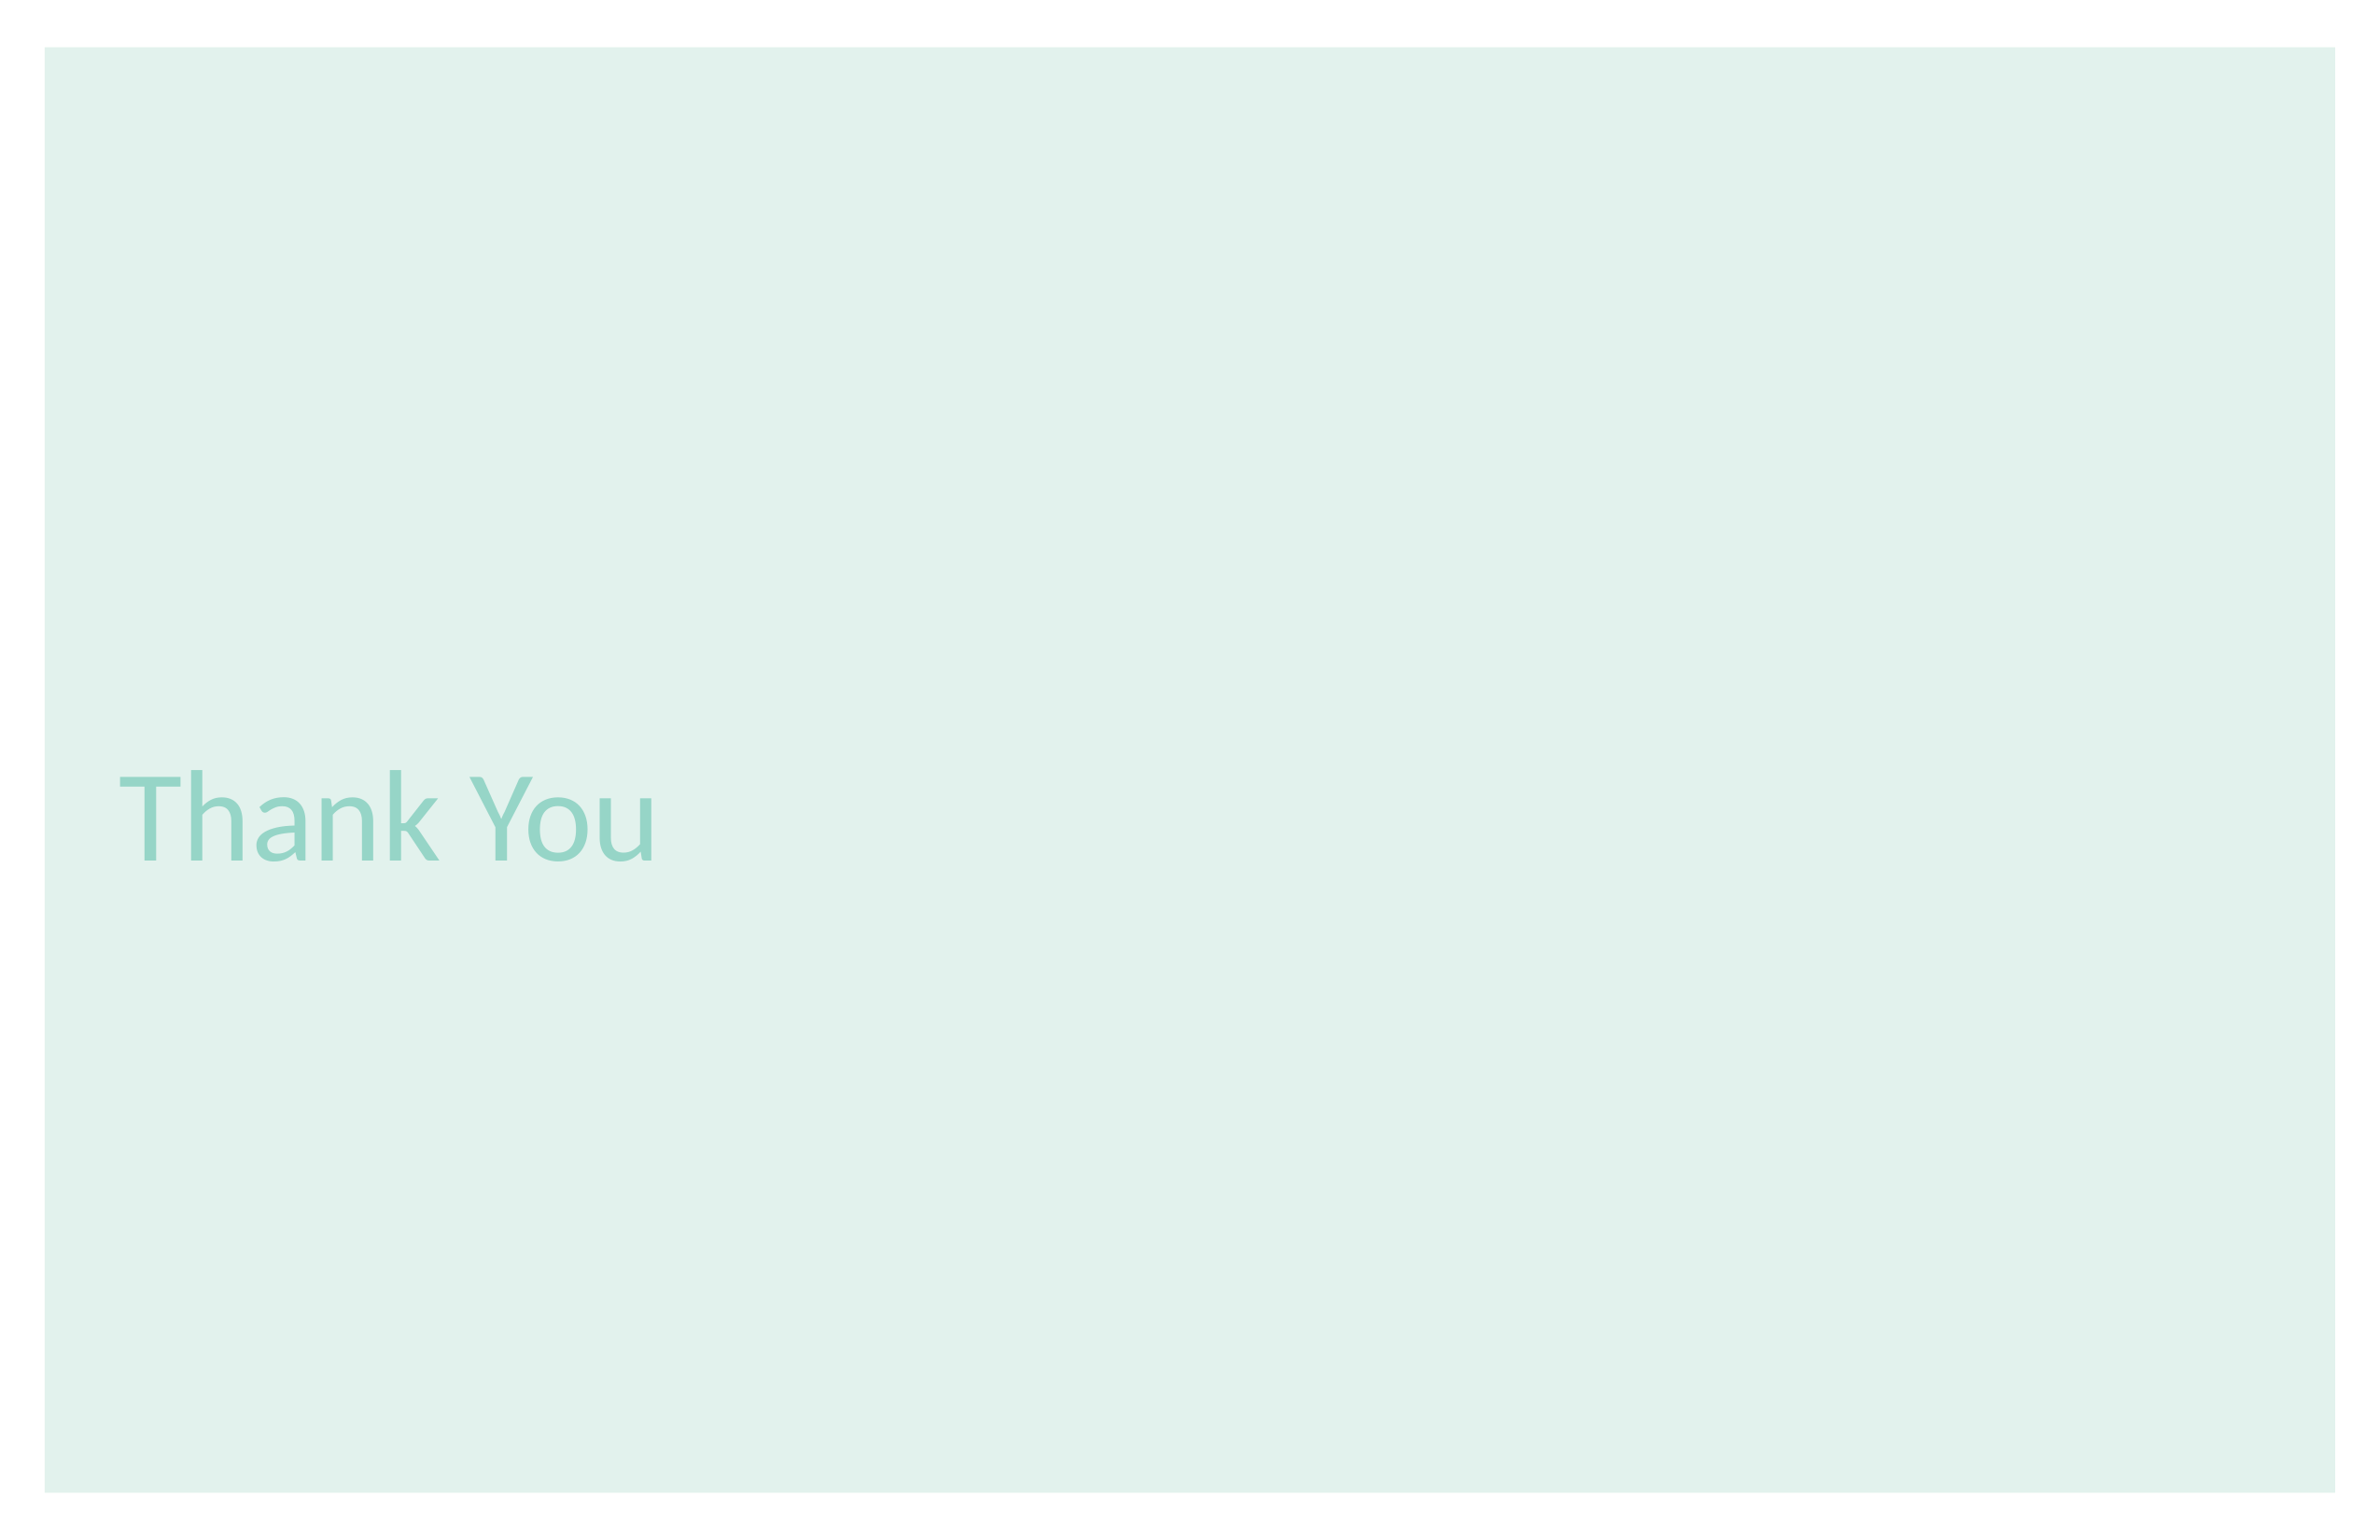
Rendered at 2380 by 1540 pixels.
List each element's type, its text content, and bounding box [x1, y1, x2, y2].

text_box Thank You [117, 769, 711, 885]
text_box [44, 47, 2335, 1493]
